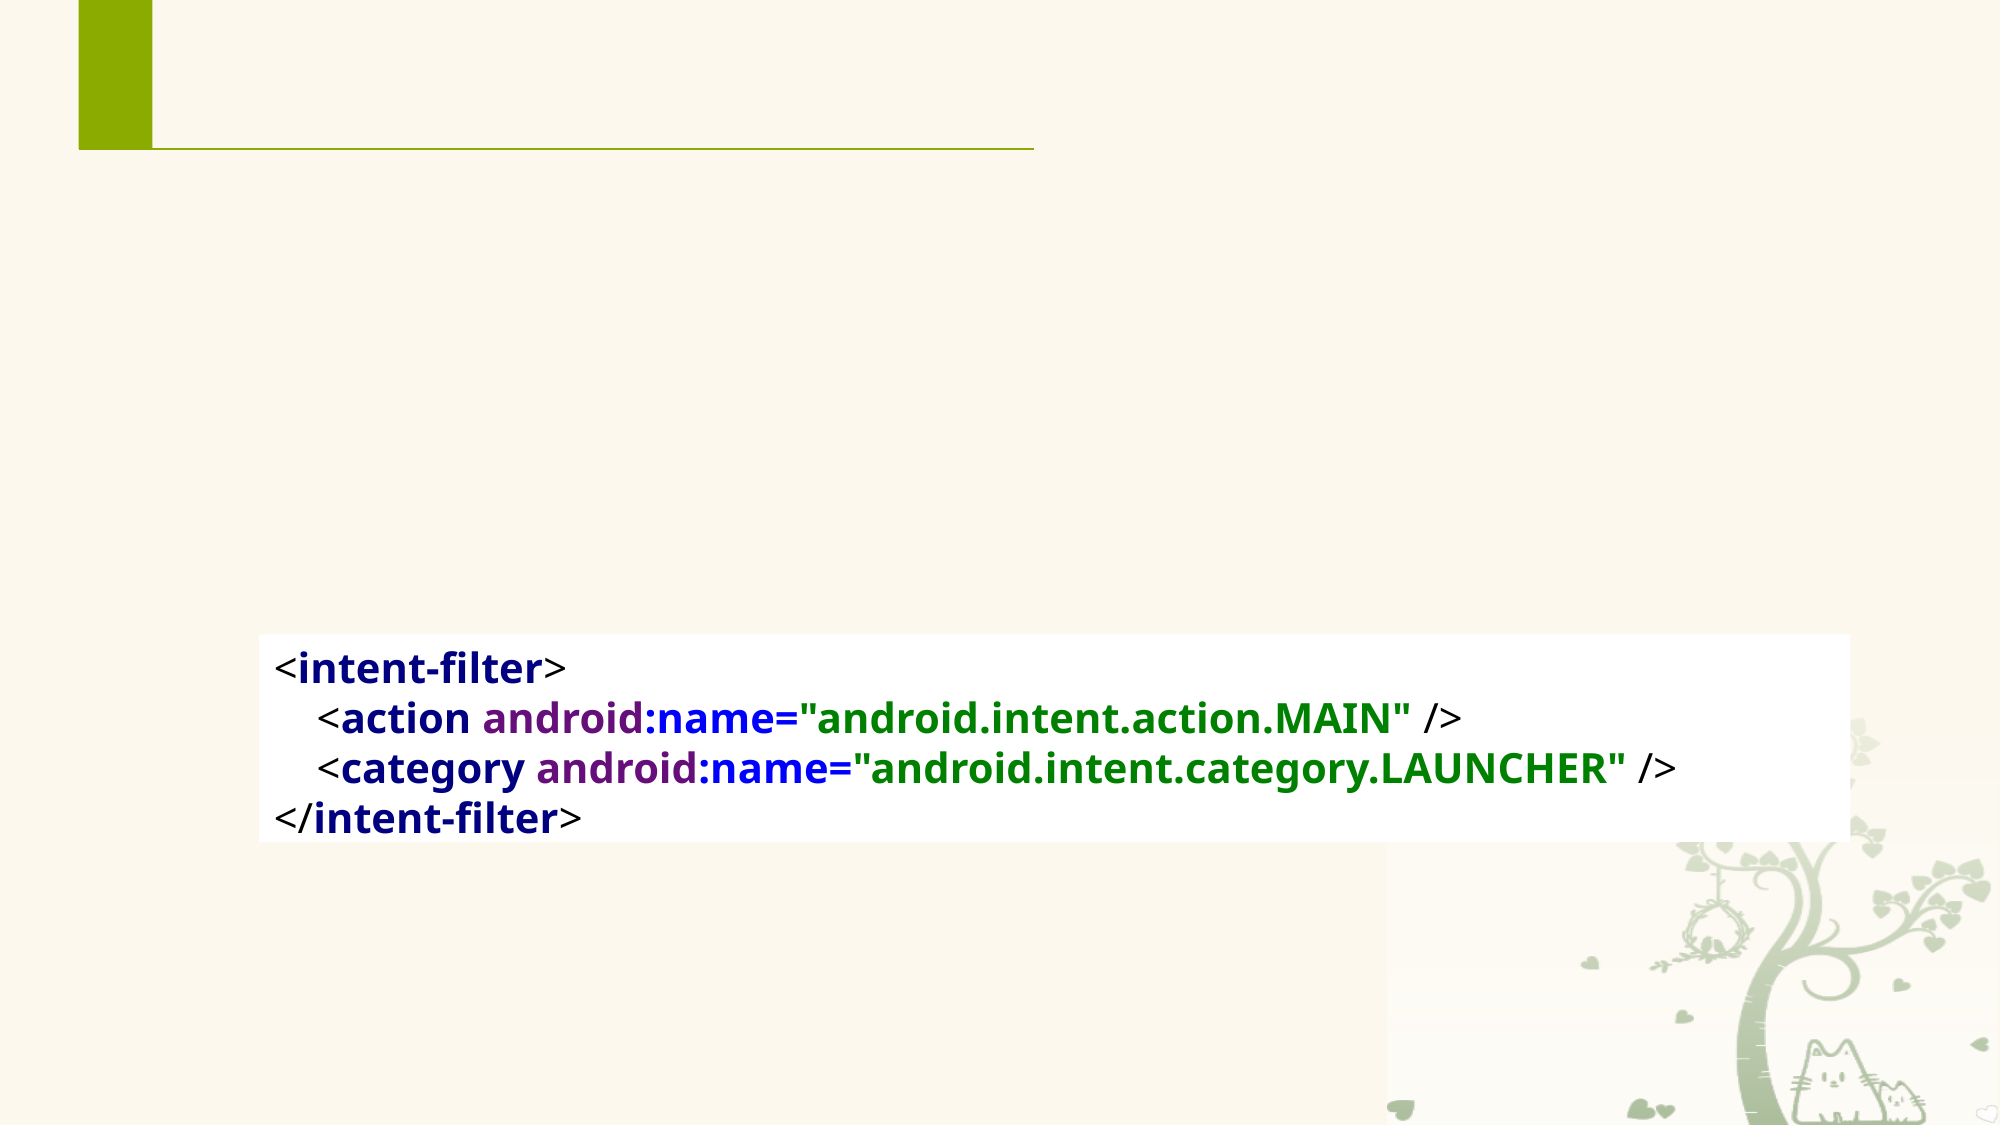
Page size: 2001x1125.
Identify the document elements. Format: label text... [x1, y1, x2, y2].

text_box <intent-filter> <action android:name="android.intent.action.MAIN" /> <category android:name="android.intent.category.LAUNCHER" /> </intent-filter> [258, 634, 1851, 842]
